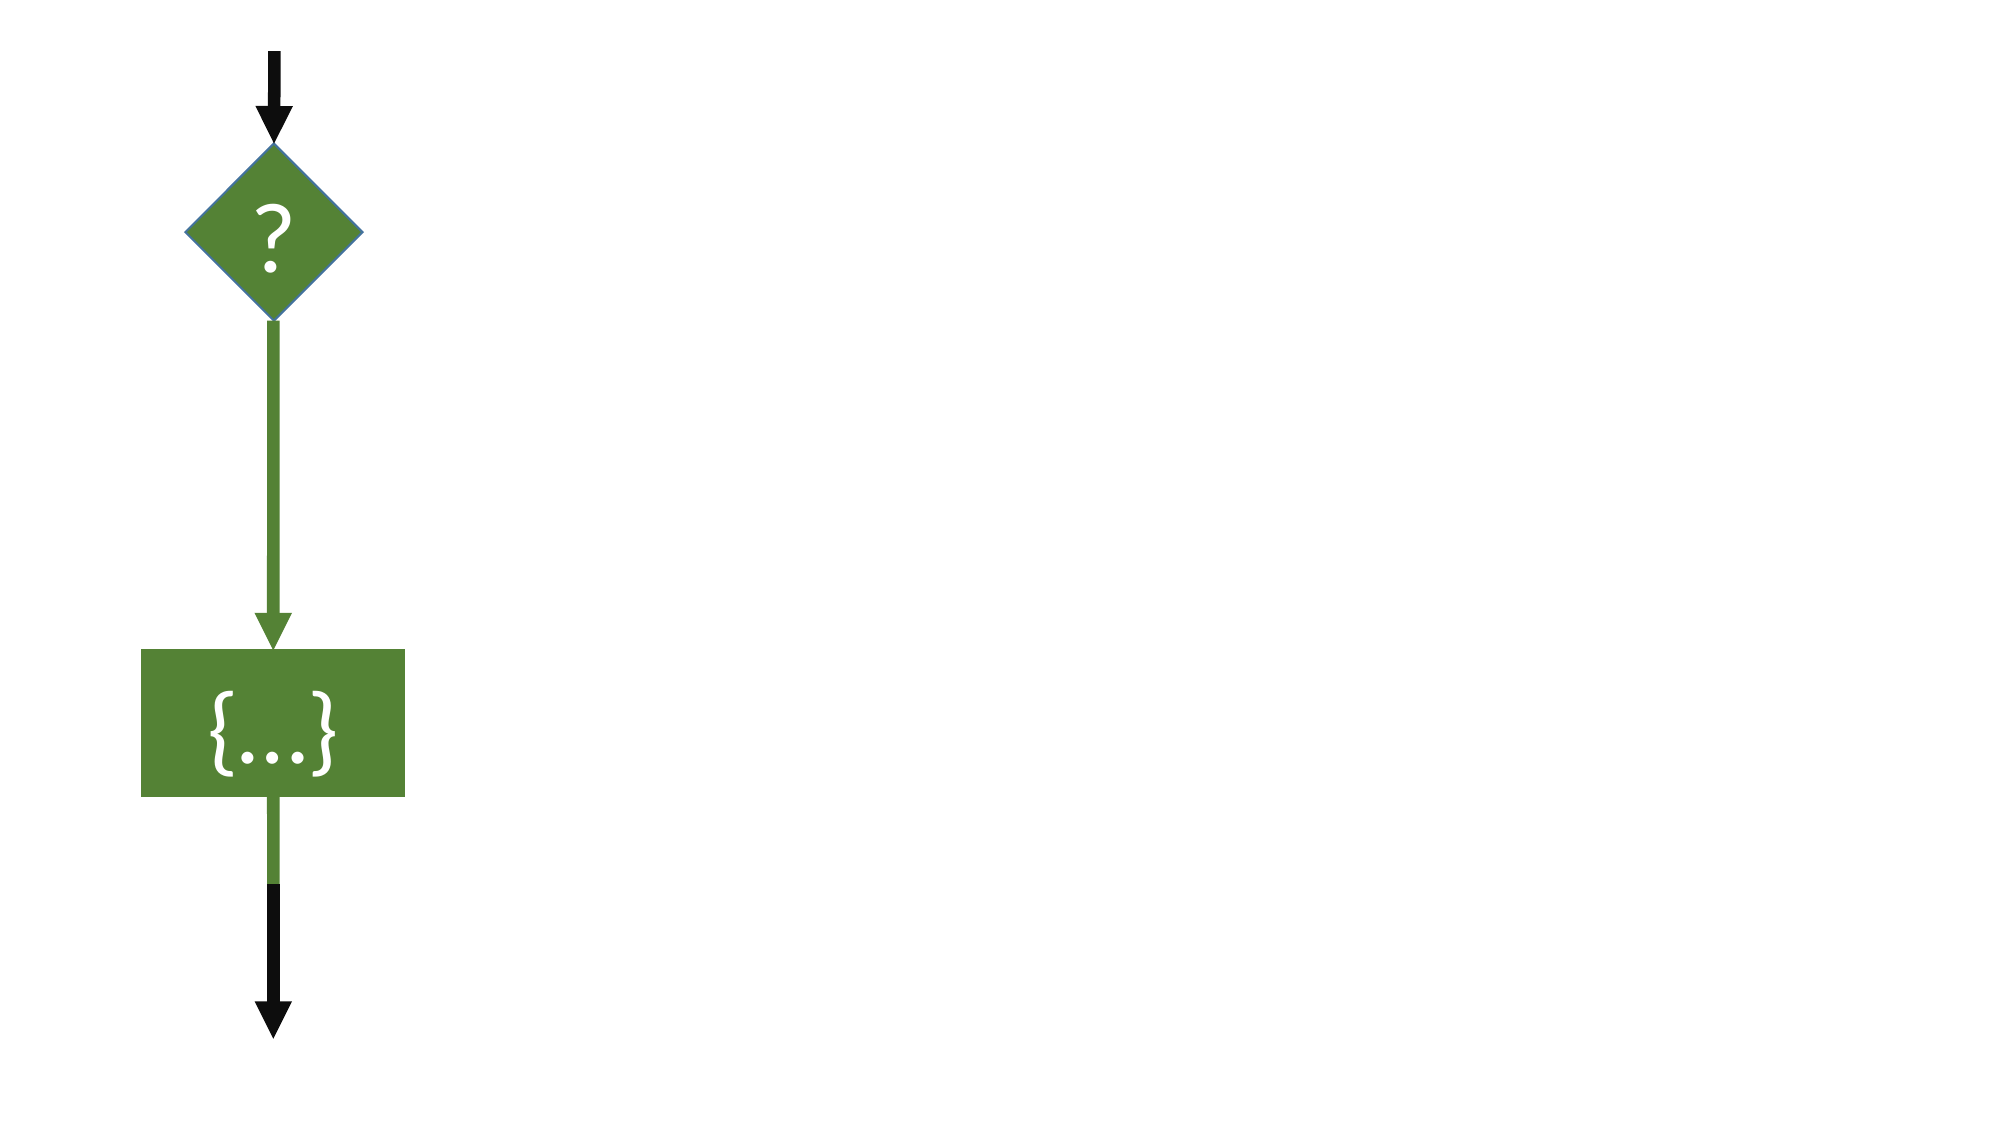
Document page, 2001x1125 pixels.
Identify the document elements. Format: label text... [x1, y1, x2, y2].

text_box {…} [141, 649, 405, 797]
text_box ? [183, 142, 365, 320]
